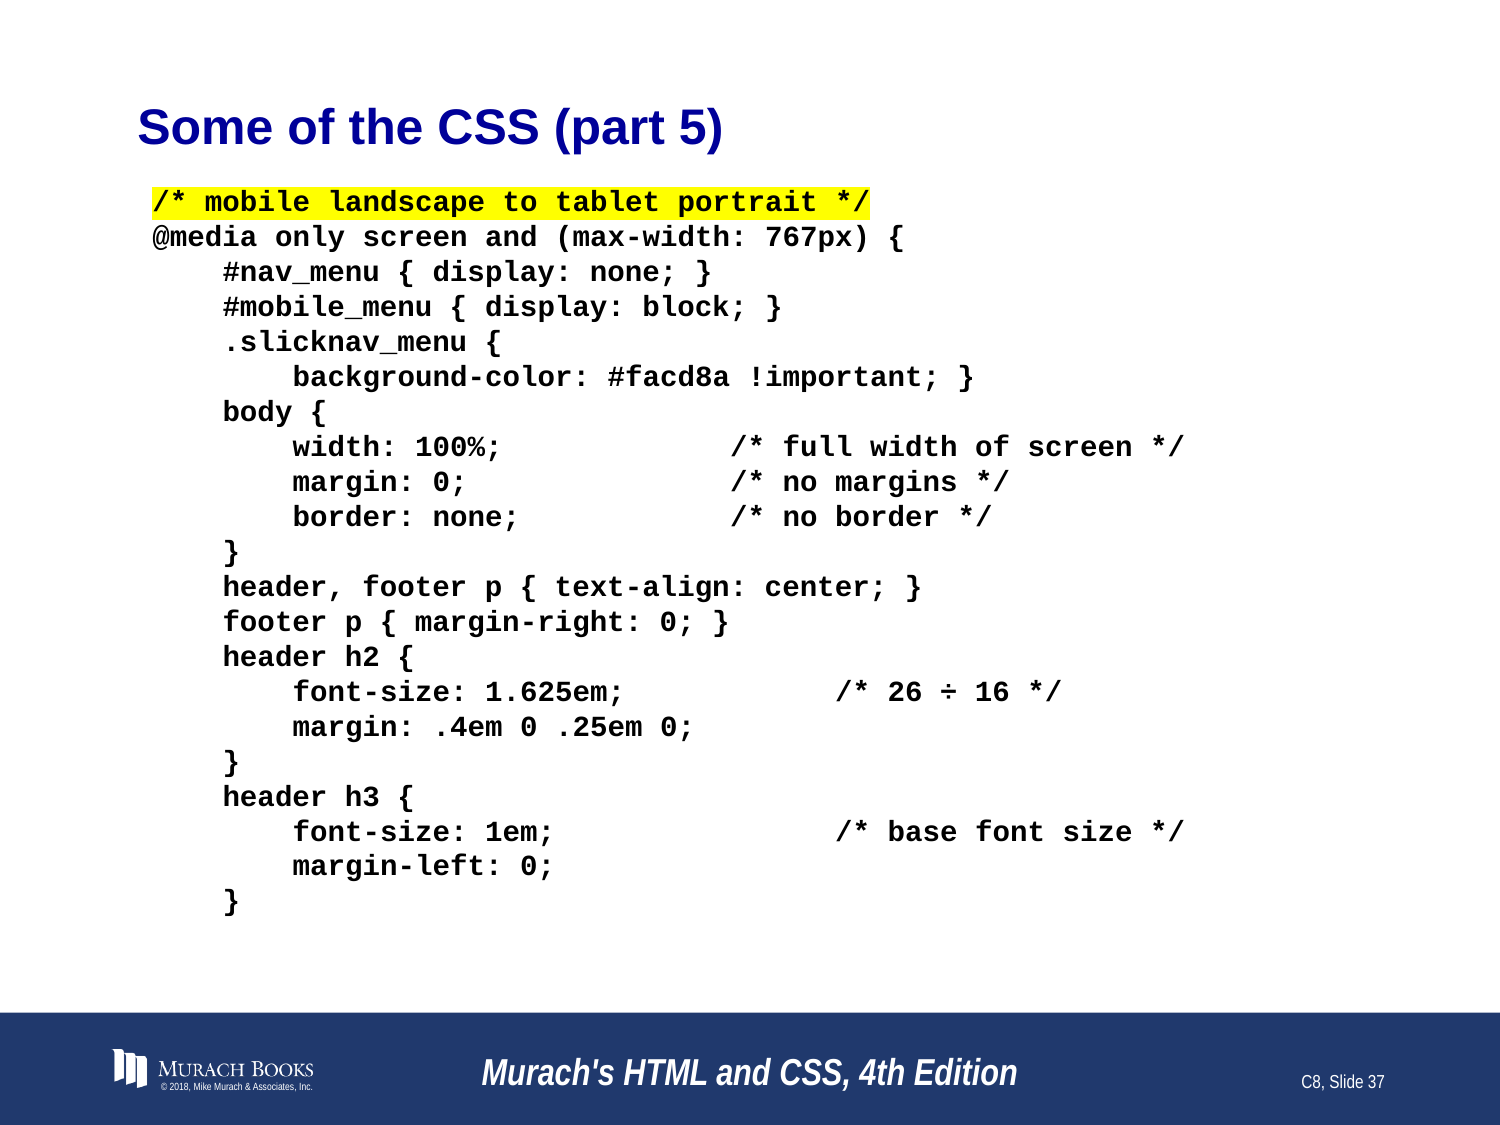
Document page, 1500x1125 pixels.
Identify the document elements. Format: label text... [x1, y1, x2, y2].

slide_number C8, Slide 37 [1087, 1025, 1400, 1100]
title Some of the CSS (part 5) [137, 94, 1338, 156]
list /* mobile landscape to tablet portrait */ @media only screen and (max-width: 767px) { #nav_menu { display: none; } #mobile_menu { display: block; } .slicknav_menu { background-color: #facd8a !important; } body { width: 100%; /* full width of screen */ margin: 0; /* no margins */ border: none; /* no border */ } header, footer p { text-align: center; } footer p { margin-right: 0; } header h2 { font-size: 1.625em; /* 26 ÷ 16 */ margin: .4em 0 .25em 0; } header h3 { font-size: 1em; /* base font size */ margin-left: 0; } [137, 174, 1350, 975]
slide_number Murach's HTML and CSS, 4th Edition [463, 1025, 1050, 1100]
footer © 2018, Mike Murach & Associates, Inc. [12, 1025, 463, 1100]
